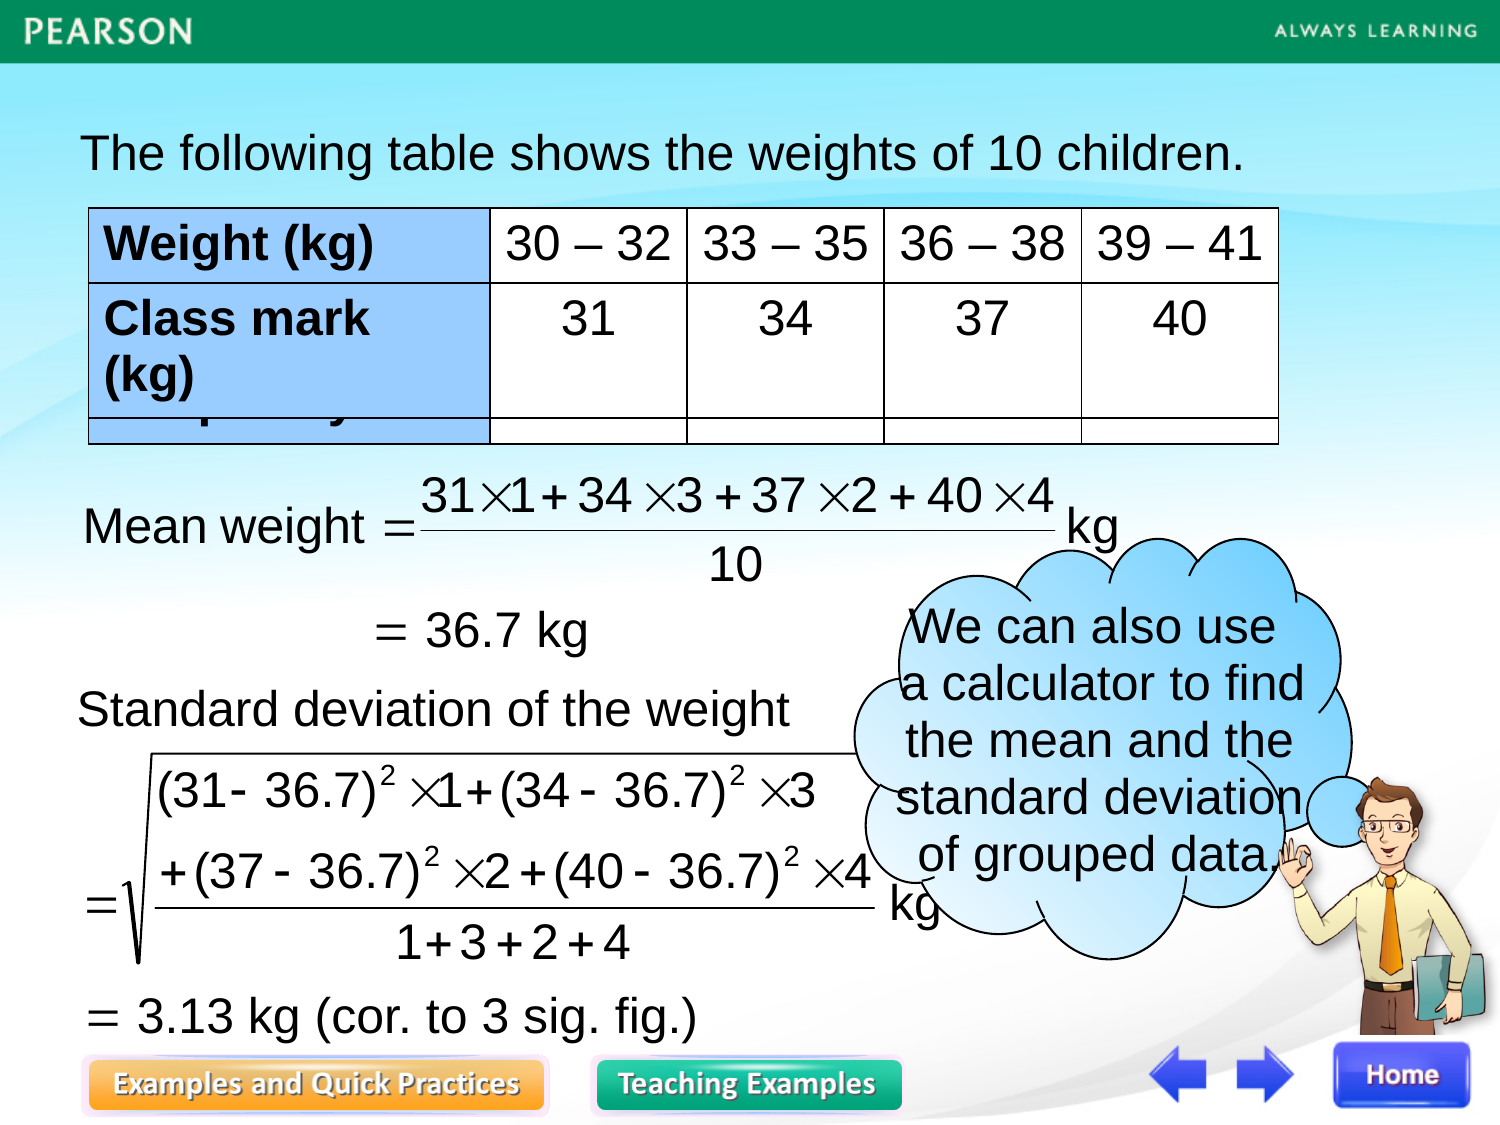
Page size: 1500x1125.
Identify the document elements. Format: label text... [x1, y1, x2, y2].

text_box = 3.13 kg (cor. to 3 sig. fig.) [68, 976, 928, 1051]
table_header 33 – 35 [688, 209, 883, 282]
table_header 36 – 38 [885, 209, 1081, 282]
table_header 39 – 41 [1082, 209, 1278, 282]
table_header 37 [885, 284, 1081, 417]
picture [0, 0, 1500, 1125]
table_header 4 [1082, 419, 1278, 443]
text_box The following table shows the weights of 10 children. [64, 113, 1471, 189]
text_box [854, 537, 1500, 1036]
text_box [82, 467, 1122, 588]
table_header 30 – 32 [491, 209, 686, 282]
table_header 1 [491, 419, 686, 443]
text_box = 36.7 kg [329, 596, 631, 666]
table_header 40 [1082, 284, 1278, 417]
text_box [73, 741, 849, 975]
table_header Frequency [89, 419, 489, 443]
table_header 3 [688, 419, 883, 443]
table_header 2 [885, 419, 1081, 443]
table_header 34 [688, 284, 883, 417]
text_box Standard deviation of the weight [61, 668, 849, 744]
table_header Class mark (kg) [89, 284, 489, 417]
table_header 31 [491, 284, 686, 417]
table_header Weight (kg) [89, 209, 489, 282]
